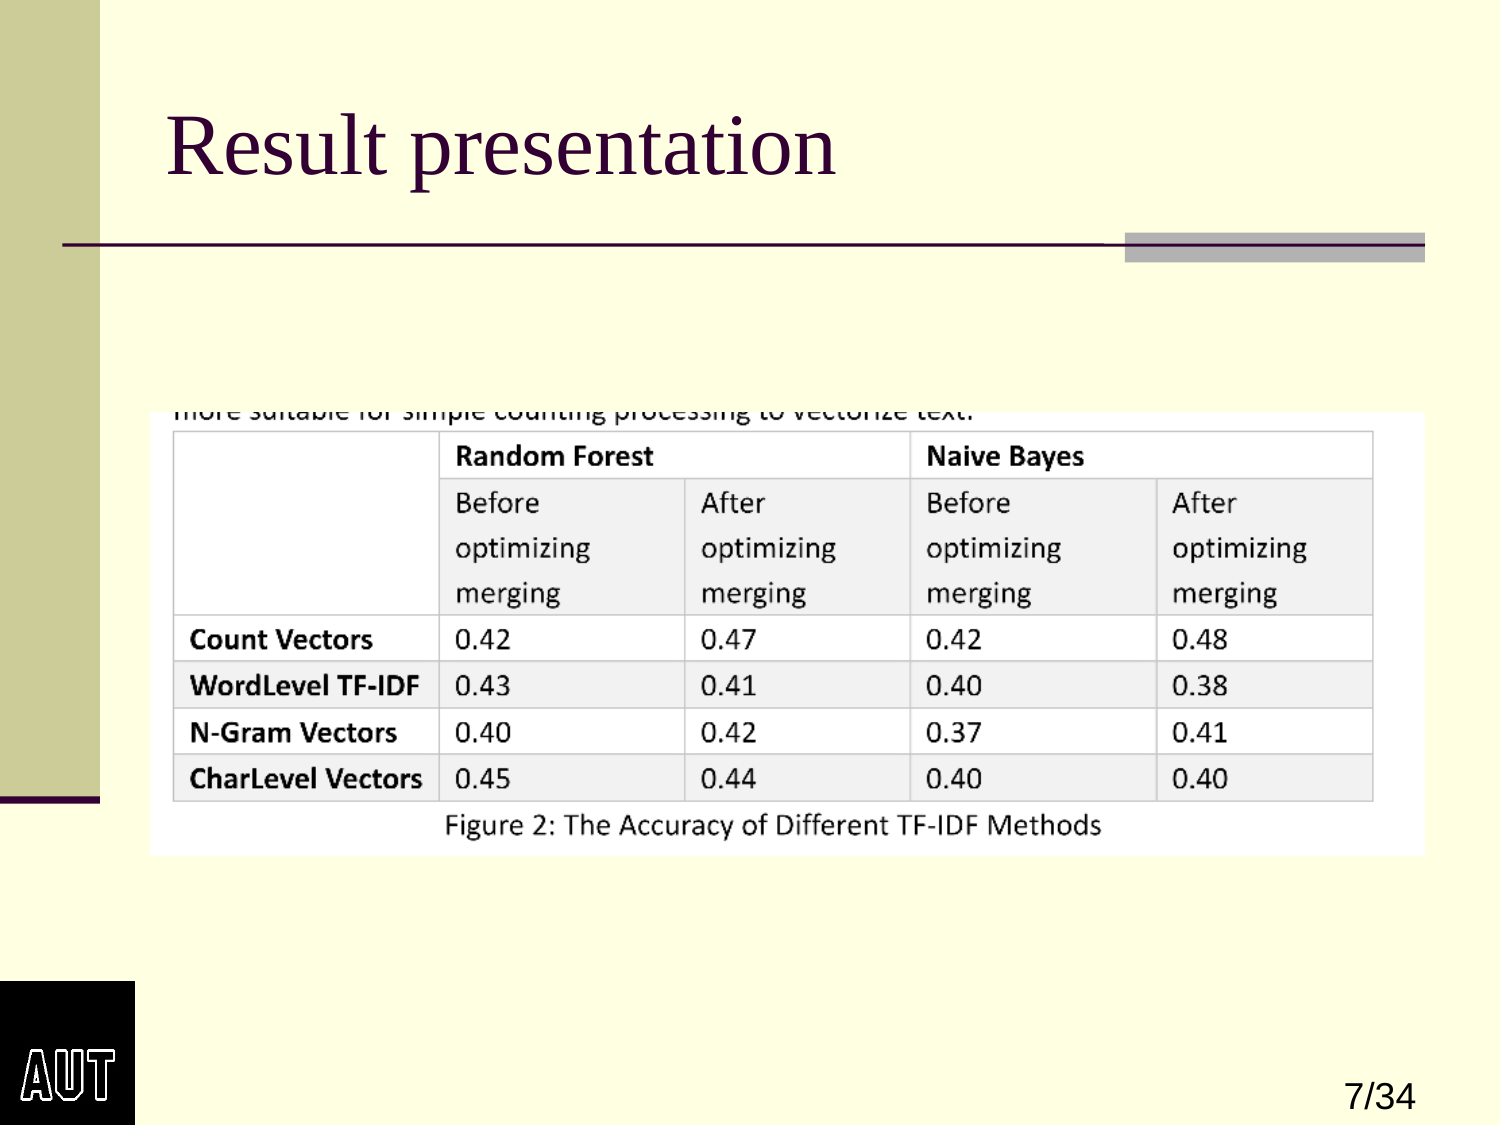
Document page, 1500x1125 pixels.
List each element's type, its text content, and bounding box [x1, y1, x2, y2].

title Result presentation [150, 45, 1425, 234]
picture [0, 981, 135, 1125]
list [149, 411, 1426, 857]
